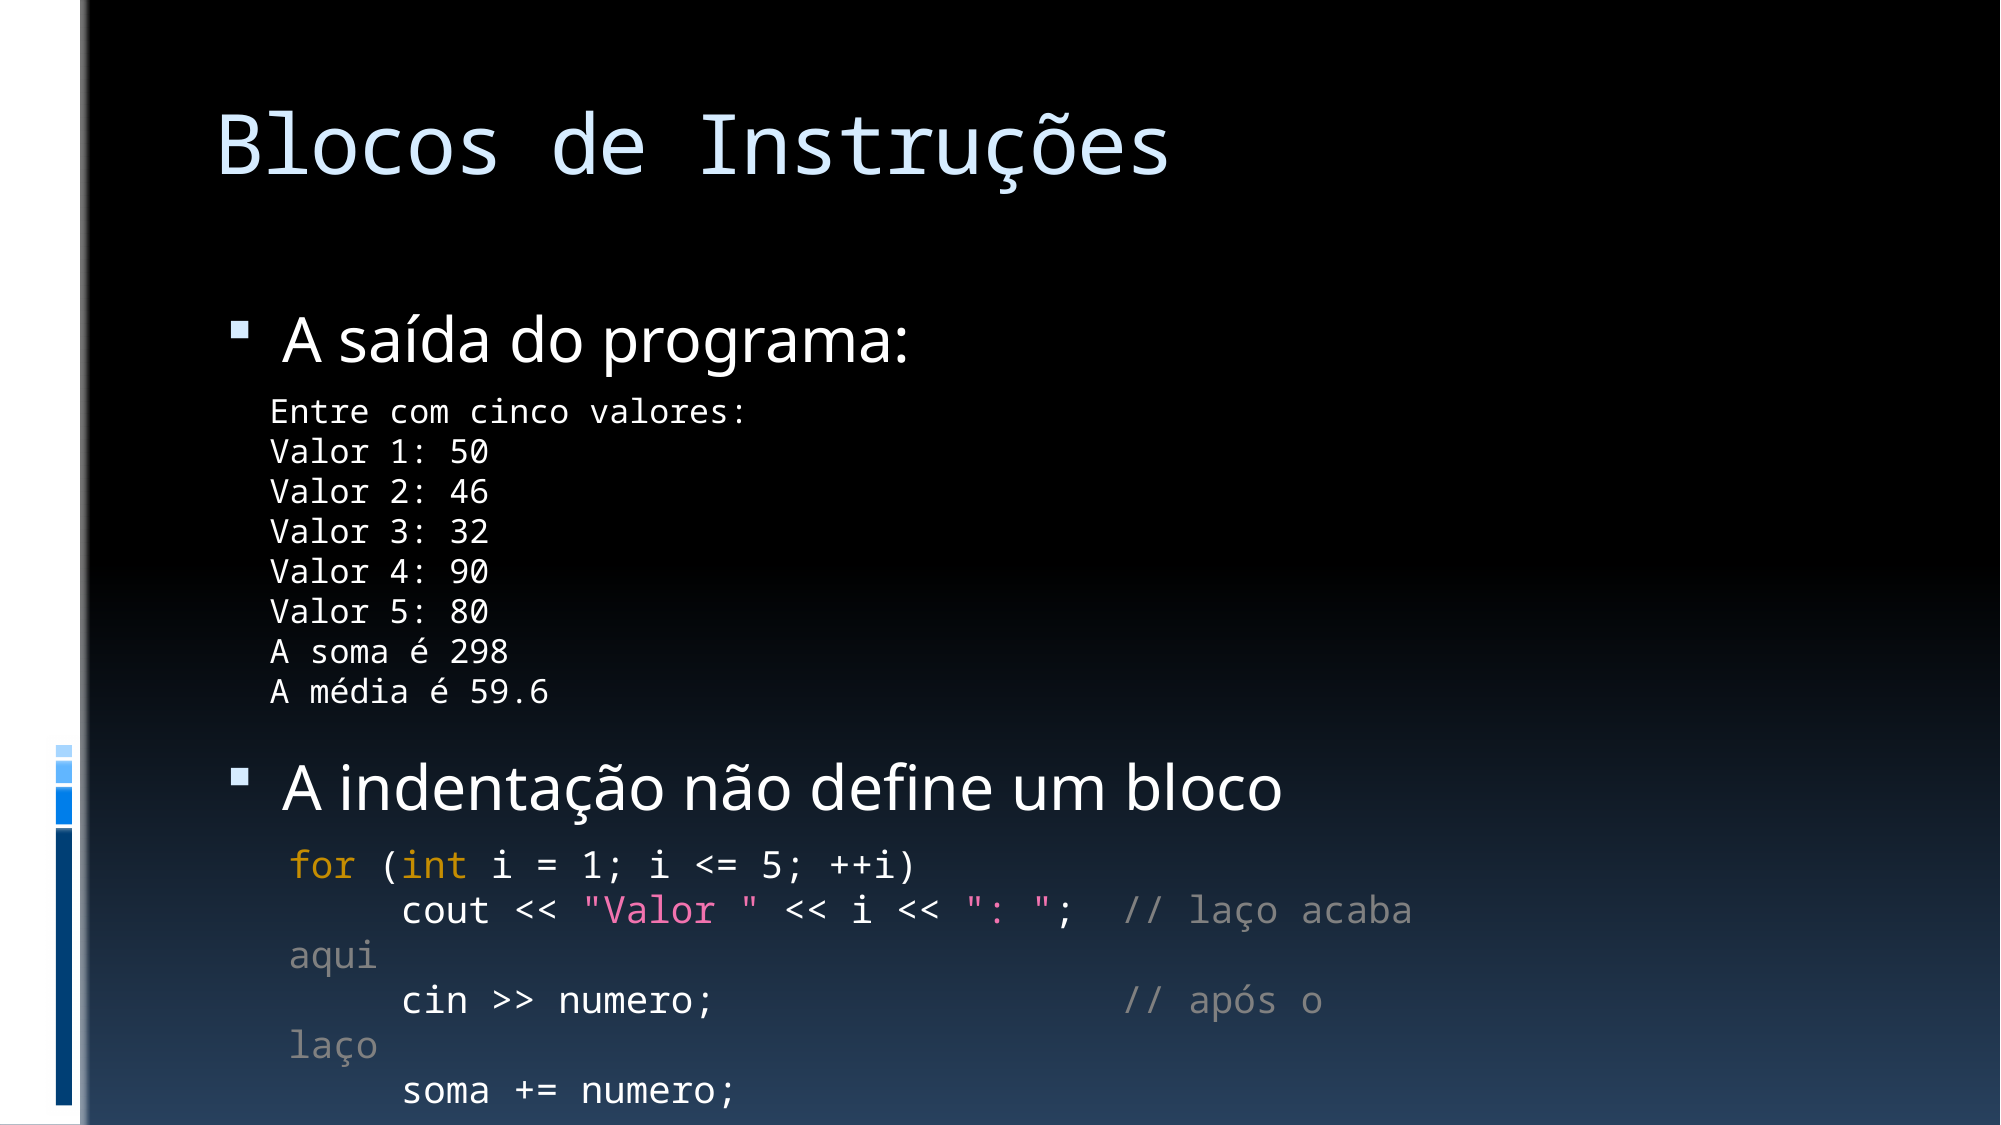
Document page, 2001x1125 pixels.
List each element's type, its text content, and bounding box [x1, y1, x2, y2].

title Blocos de Instruções [200, 83, 1900, 234]
list A saída do programa: A indentação não define um bloco [200, 292, 1900, 1043]
text_box Entre com cinco valores: Valor 1: 50 Valor 2: 46 Valor 3: 32 Valor 4: 90 Valor 5: 80 A soma é 298 A média é 59.6 [254, 383, 765, 718]
text_box for (int i = 1; i <= 5; ++i) cout << "Valor " << i << ": "; // laço acaba aqui cin >> numero; // após o laço soma += numero; [273, 834, 1446, 1119]
